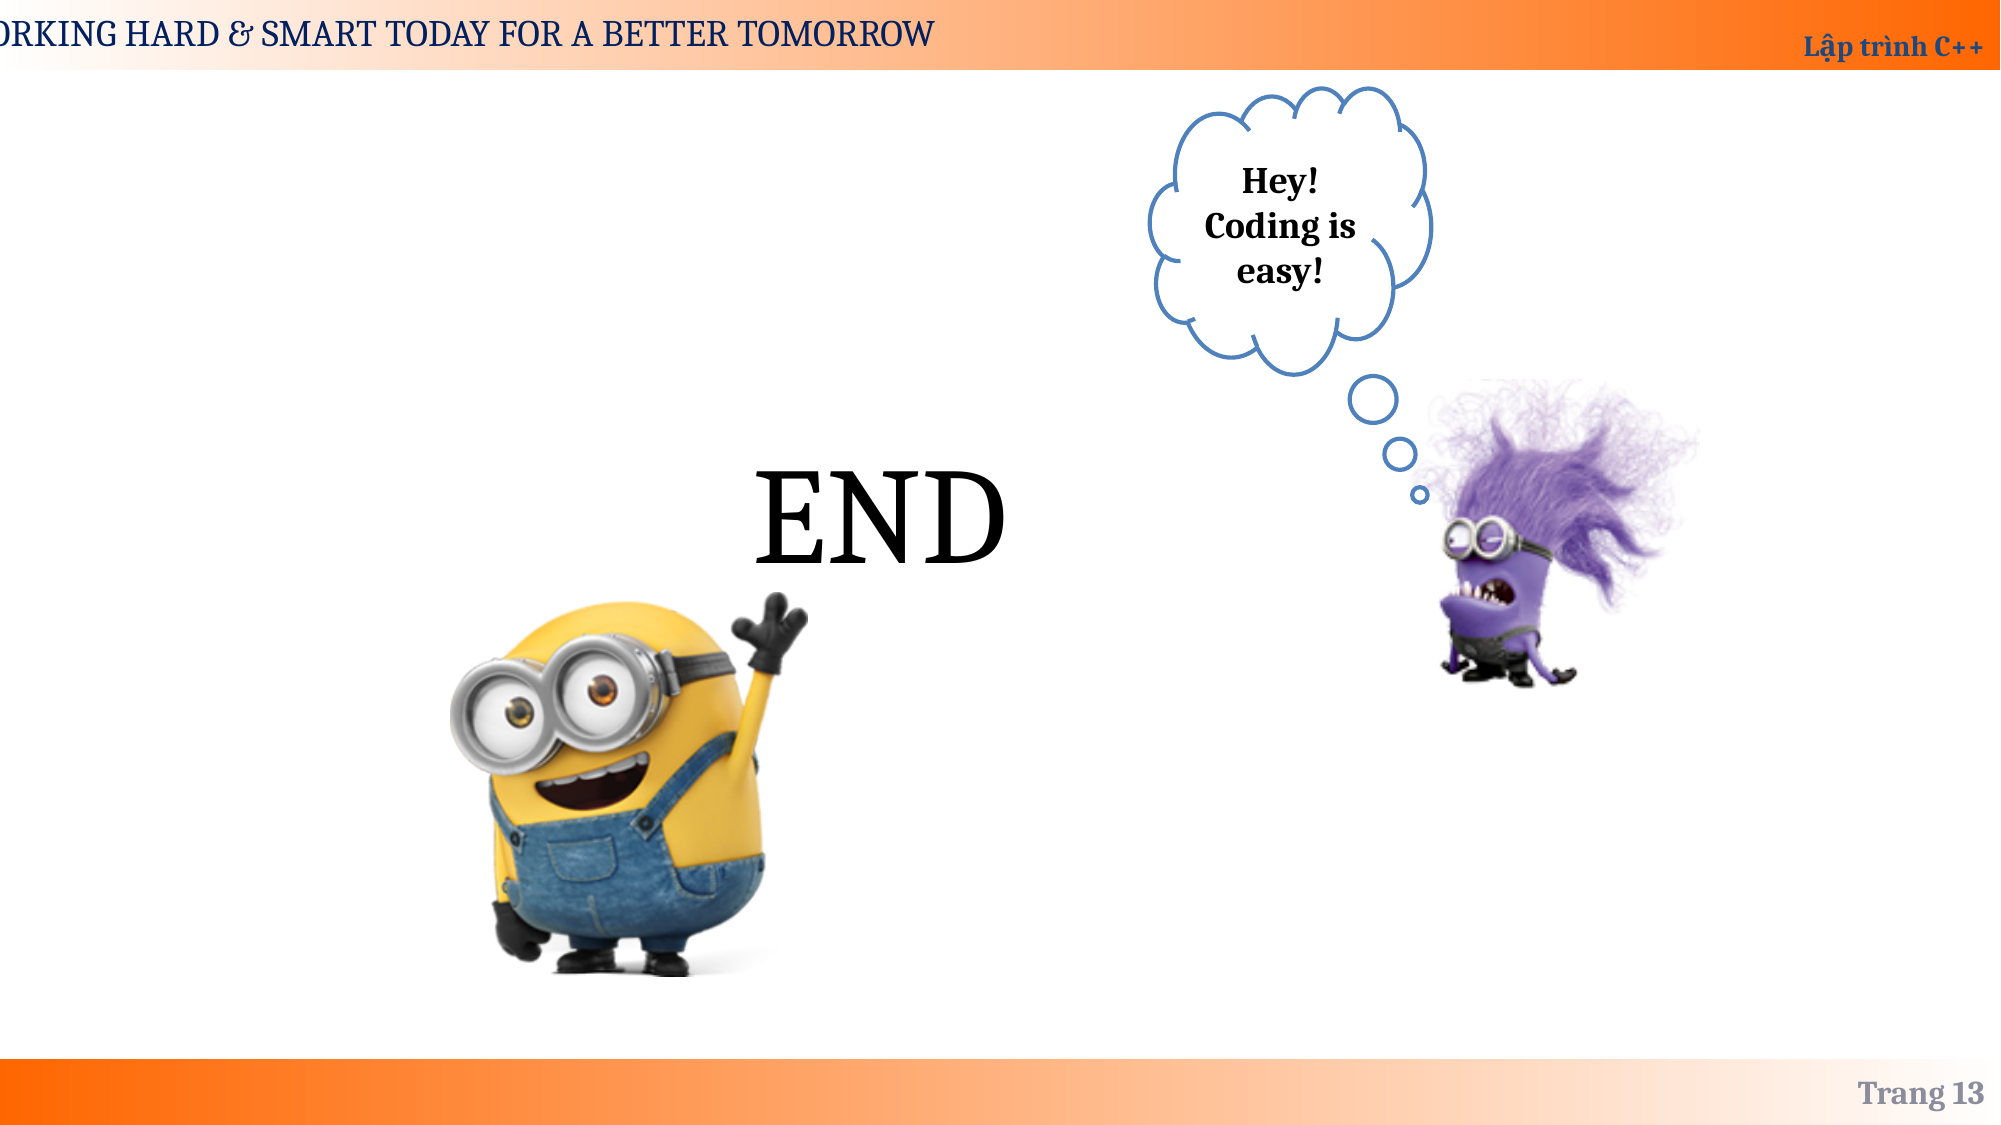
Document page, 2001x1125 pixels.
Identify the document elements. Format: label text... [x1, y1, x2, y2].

text_box END [737, 419, 1175, 599]
text_box Hey! Coding is easy! [1147, 86, 1434, 377]
slide_number Trang 13 [1533, 1060, 2000, 1121]
picture [449, 592, 809, 977]
slide_number Trang 2 [1609, 0, 1613, 70]
text_box Hey! Coding is easy! [1347, 373, 1387, 425]
picture [1387, 378, 1701, 692]
